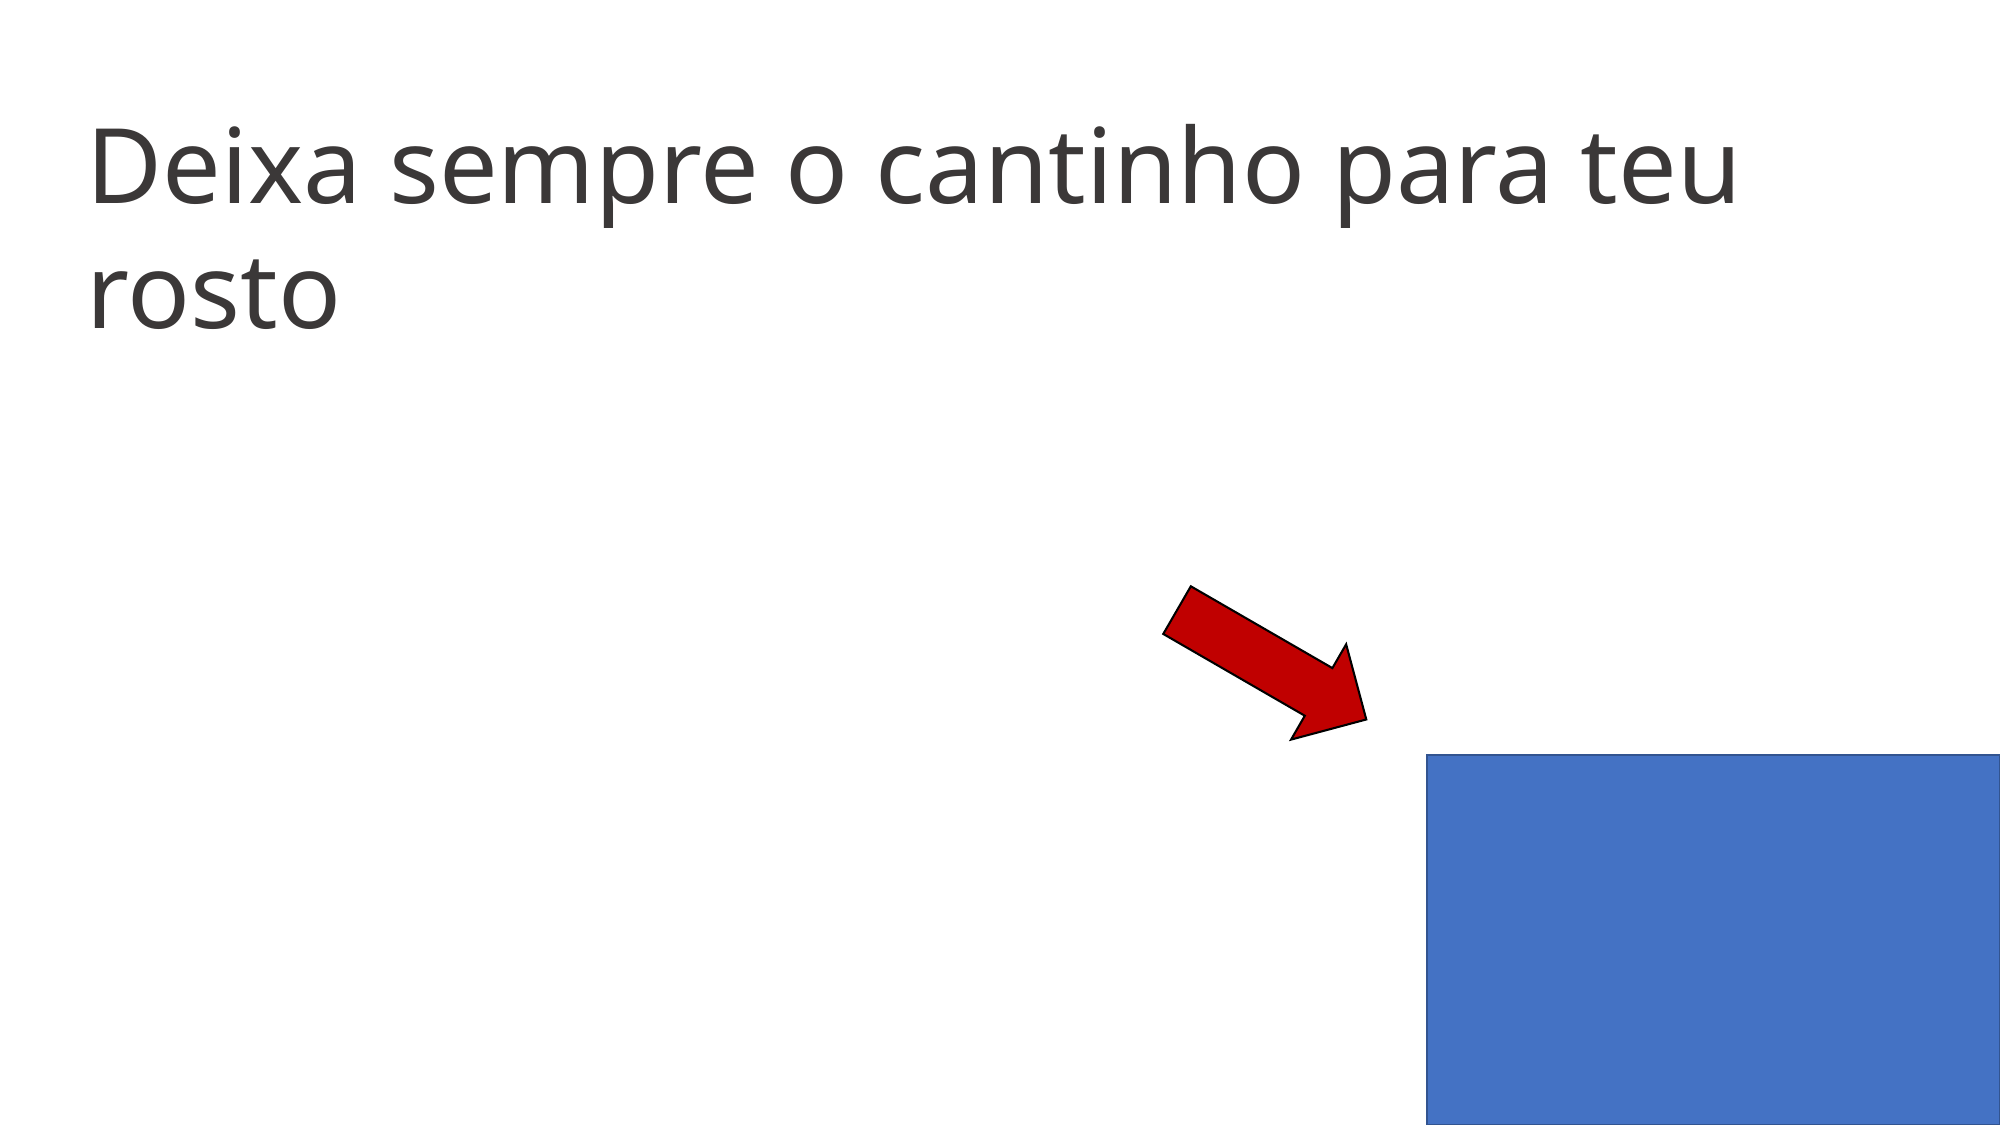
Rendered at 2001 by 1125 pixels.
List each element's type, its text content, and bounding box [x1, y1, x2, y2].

text_box Deixa sempre o cantinho para teu rosto [71, 91, 1888, 357]
text_box [1161, 584, 1368, 742]
text_box [1426, 754, 2000, 1125]
